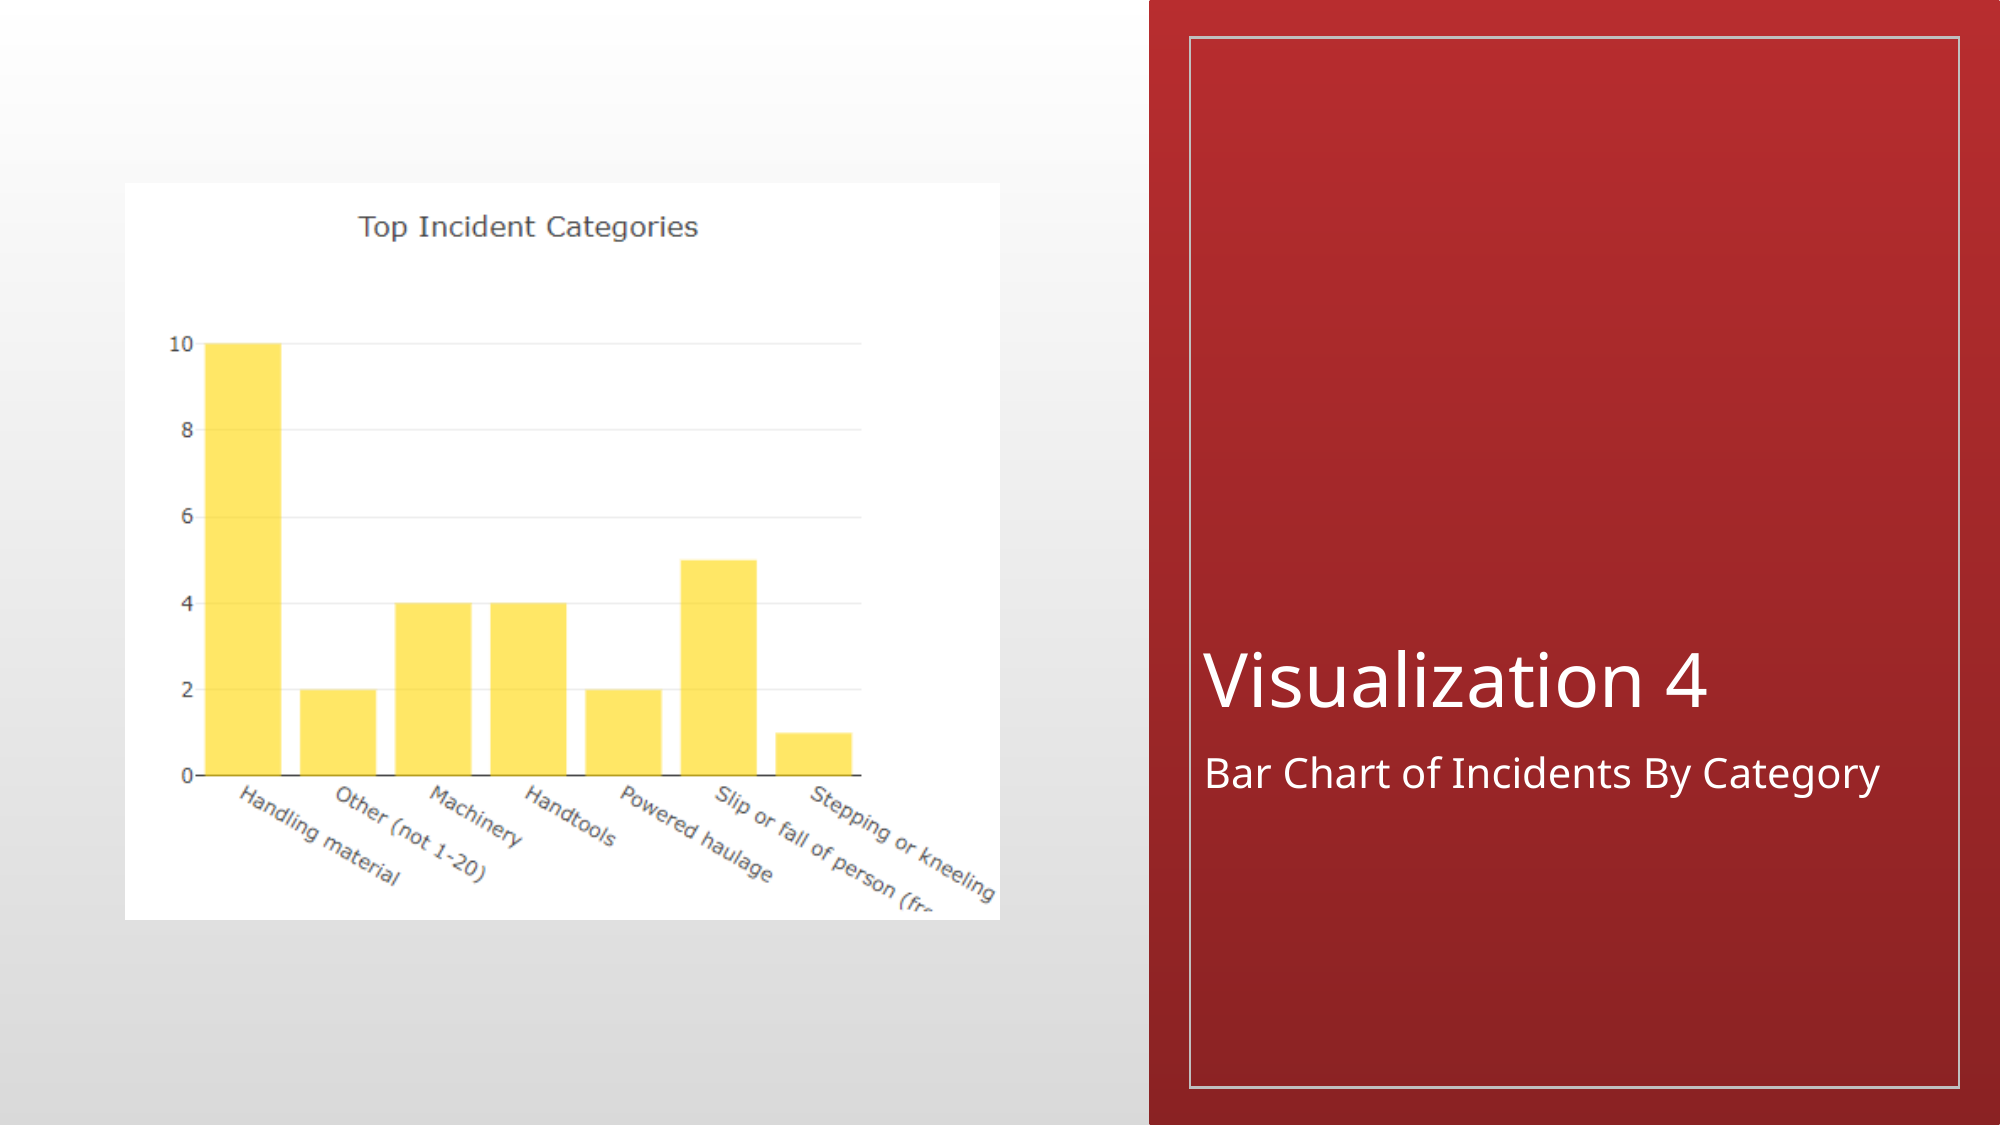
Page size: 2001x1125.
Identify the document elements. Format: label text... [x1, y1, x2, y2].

picture [125, 183, 1000, 920]
title Visualization 4 Bar Chart of Incidents By Category [1189, 525, 1957, 813]
